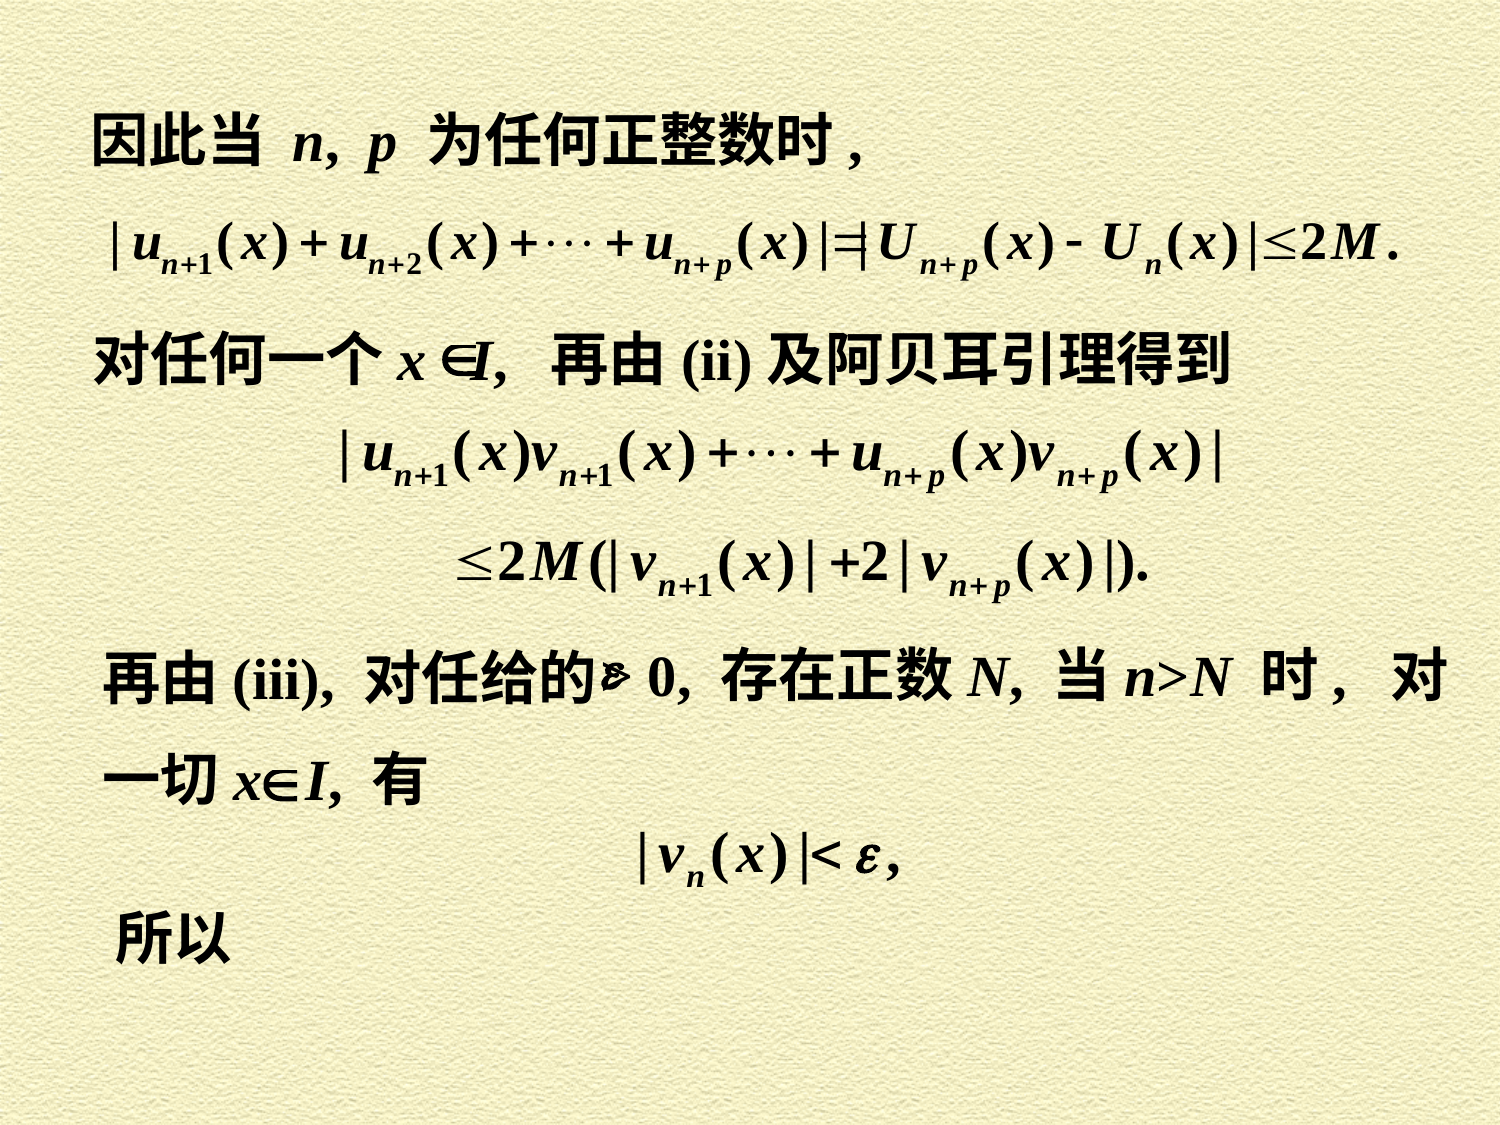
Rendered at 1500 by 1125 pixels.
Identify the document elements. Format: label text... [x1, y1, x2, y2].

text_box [280, 420, 1225, 500]
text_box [449, 530, 1152, 610]
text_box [636, 822, 904, 893]
picture [0, 0, 1500, 1125]
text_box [102, 314, 1237, 400]
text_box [100, 734, 446, 820]
text_box 因此当 n, p 为任何正整数时, [75, 95, 892, 181]
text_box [100, 630, 1423, 719]
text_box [109, 211, 1404, 287]
text_box 所以 [100, 893, 248, 979]
